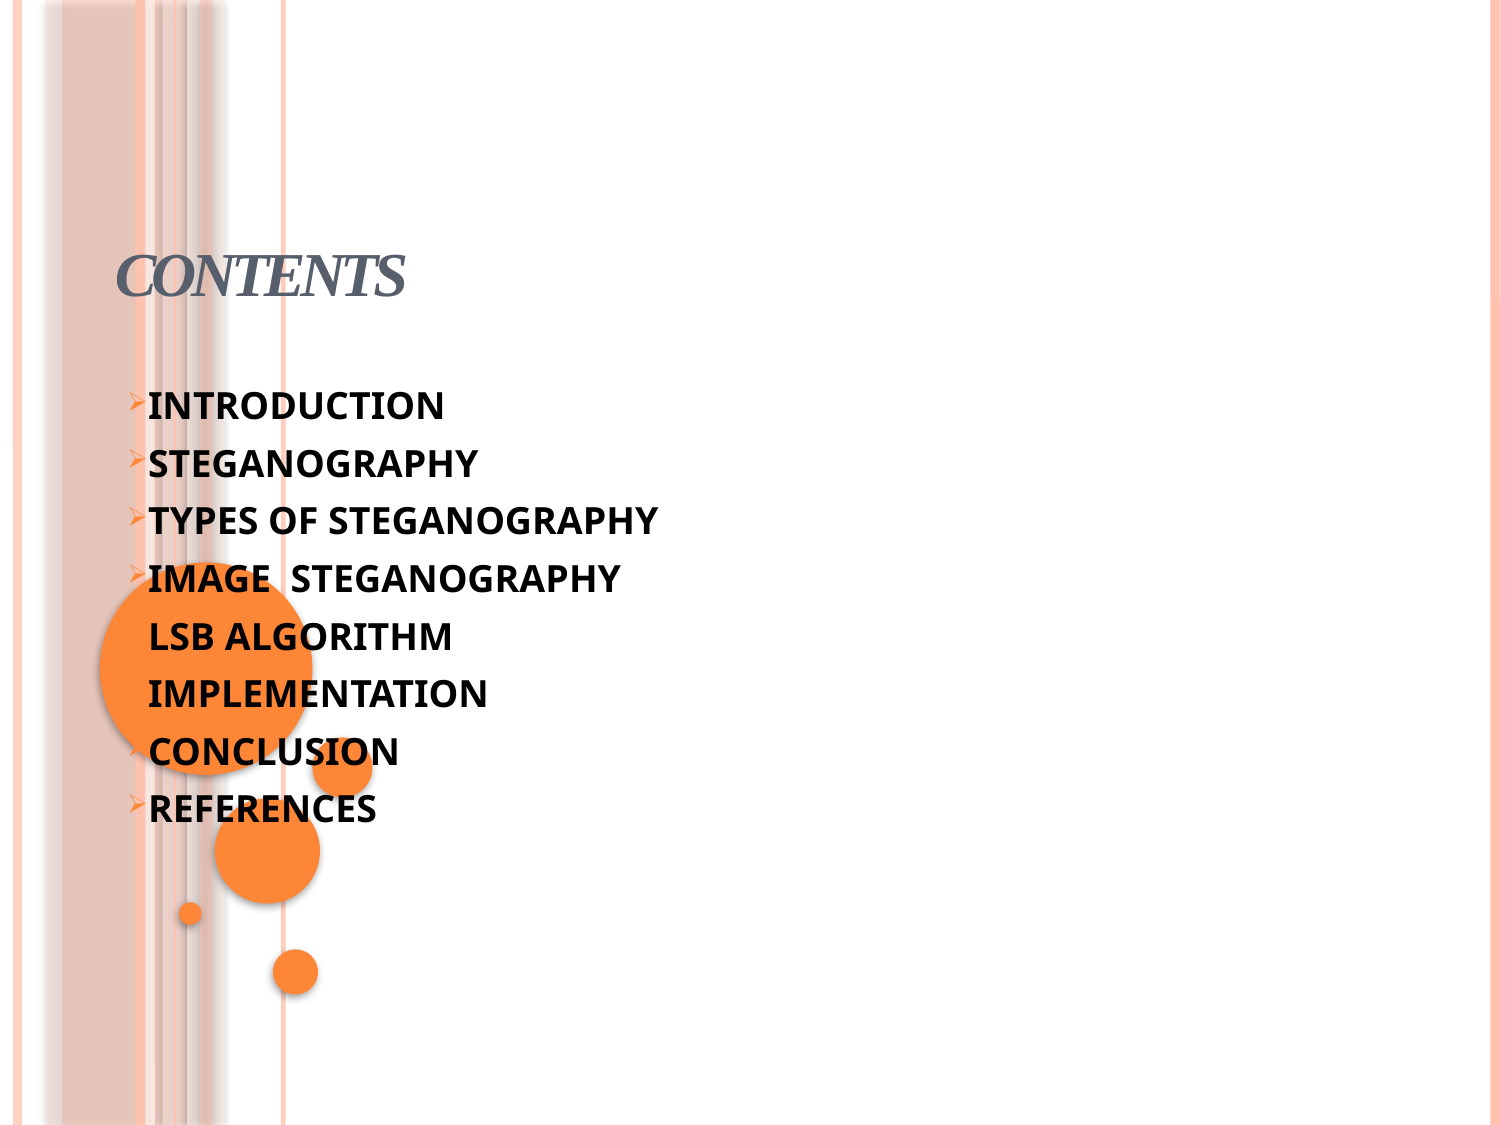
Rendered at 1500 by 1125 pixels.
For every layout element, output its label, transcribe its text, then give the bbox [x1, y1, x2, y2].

title CONTENTS [99, 75, 1375, 317]
subtitle INTRODUCTION STEGANOGRAPHY TYPES OF STEGANOGRAPHY IMAGE STEGANOGRAPHY LSB ALGORITHM IMPLEMENTATION CONCLUSION REFERENCES [112, 375, 1375, 1063]
